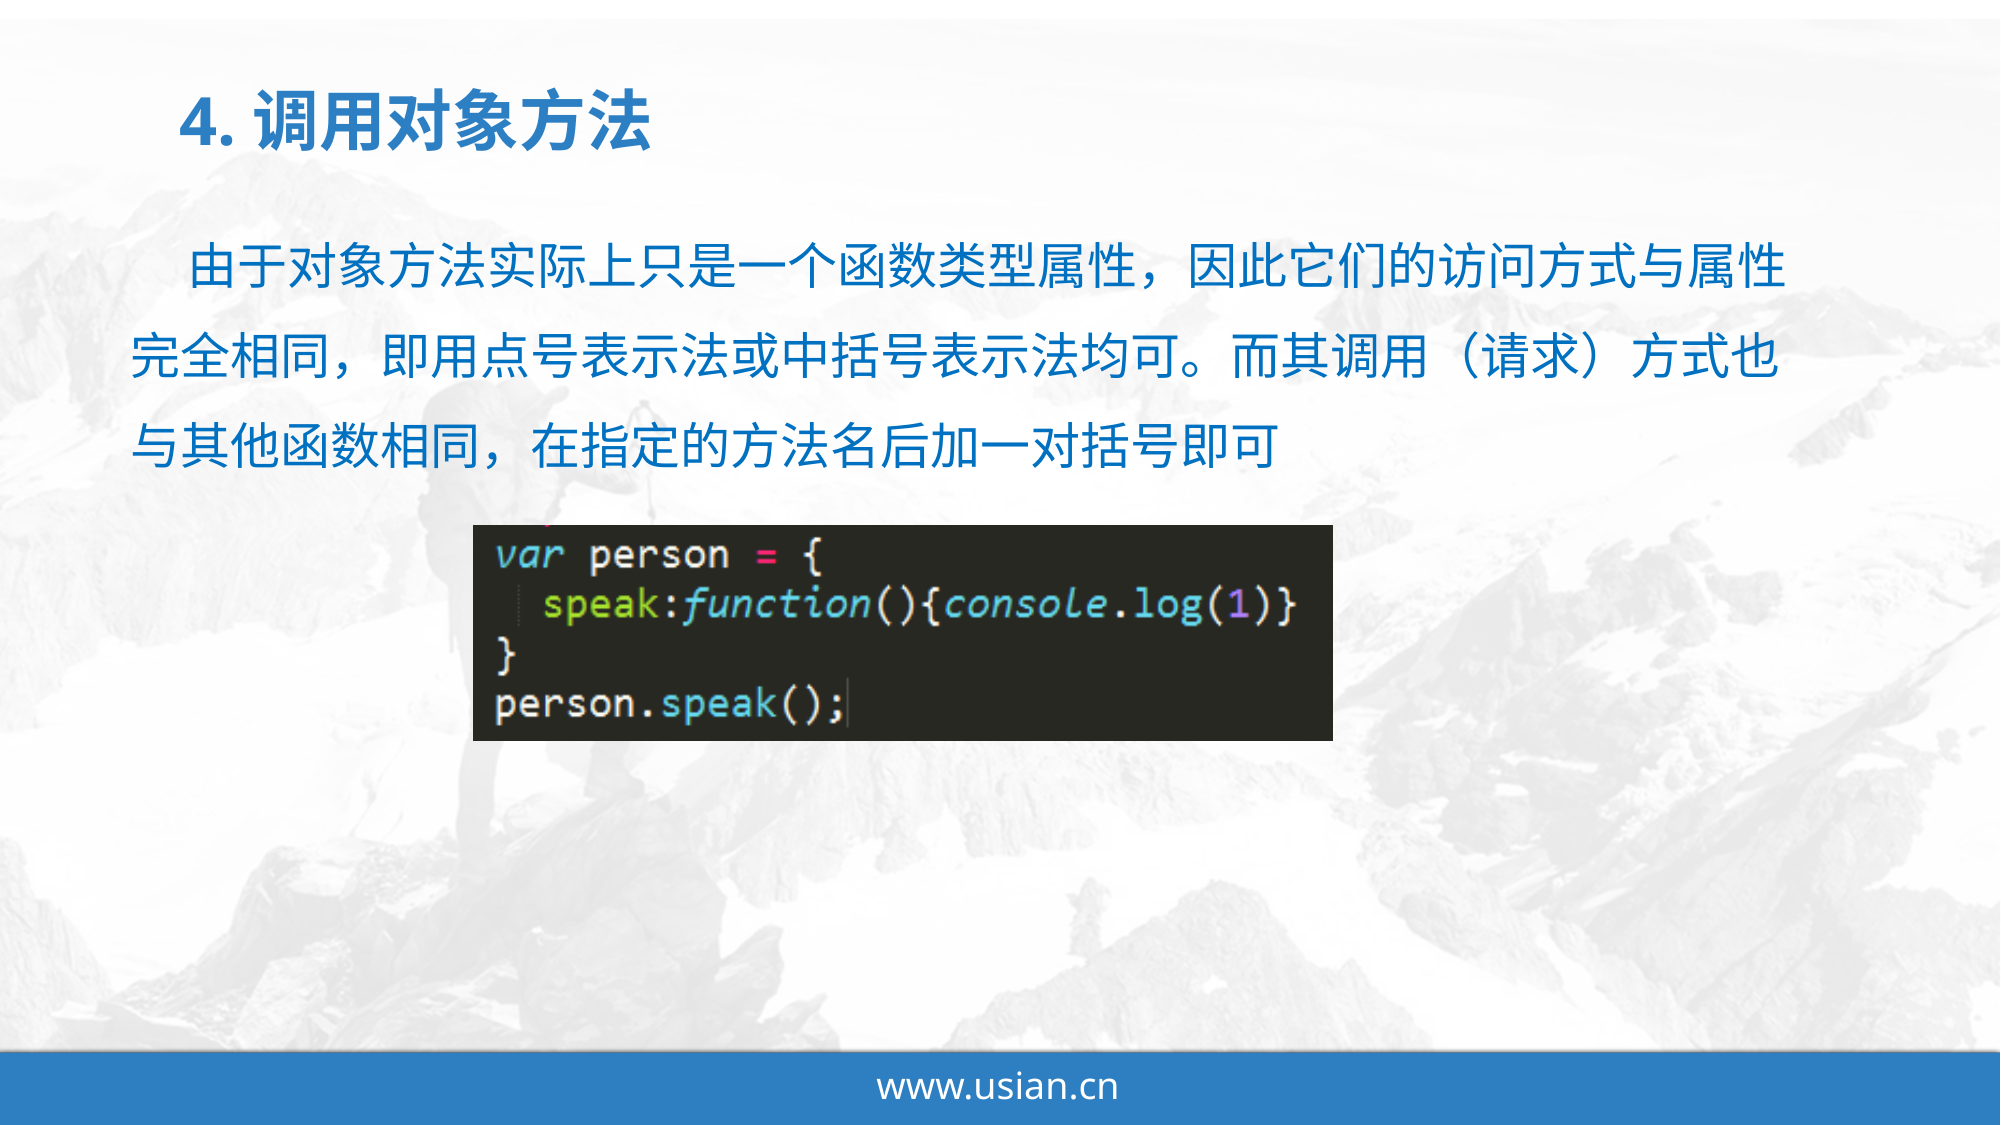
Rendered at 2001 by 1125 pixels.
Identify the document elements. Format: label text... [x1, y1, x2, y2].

title 4.调用对象方法 [138, 59, 1202, 168]
picture [0, 0, 2001, 1125]
text_box 由于对象方法实际上只是一个函数类型属性，因此它们的访问方式与属性完全相同，即用点号表示法或中括号表示法均可。而其调用（请求）方式也与其他函数相同，在指定的方法名后加一对括号即可 [115, 197, 1840, 1047]
